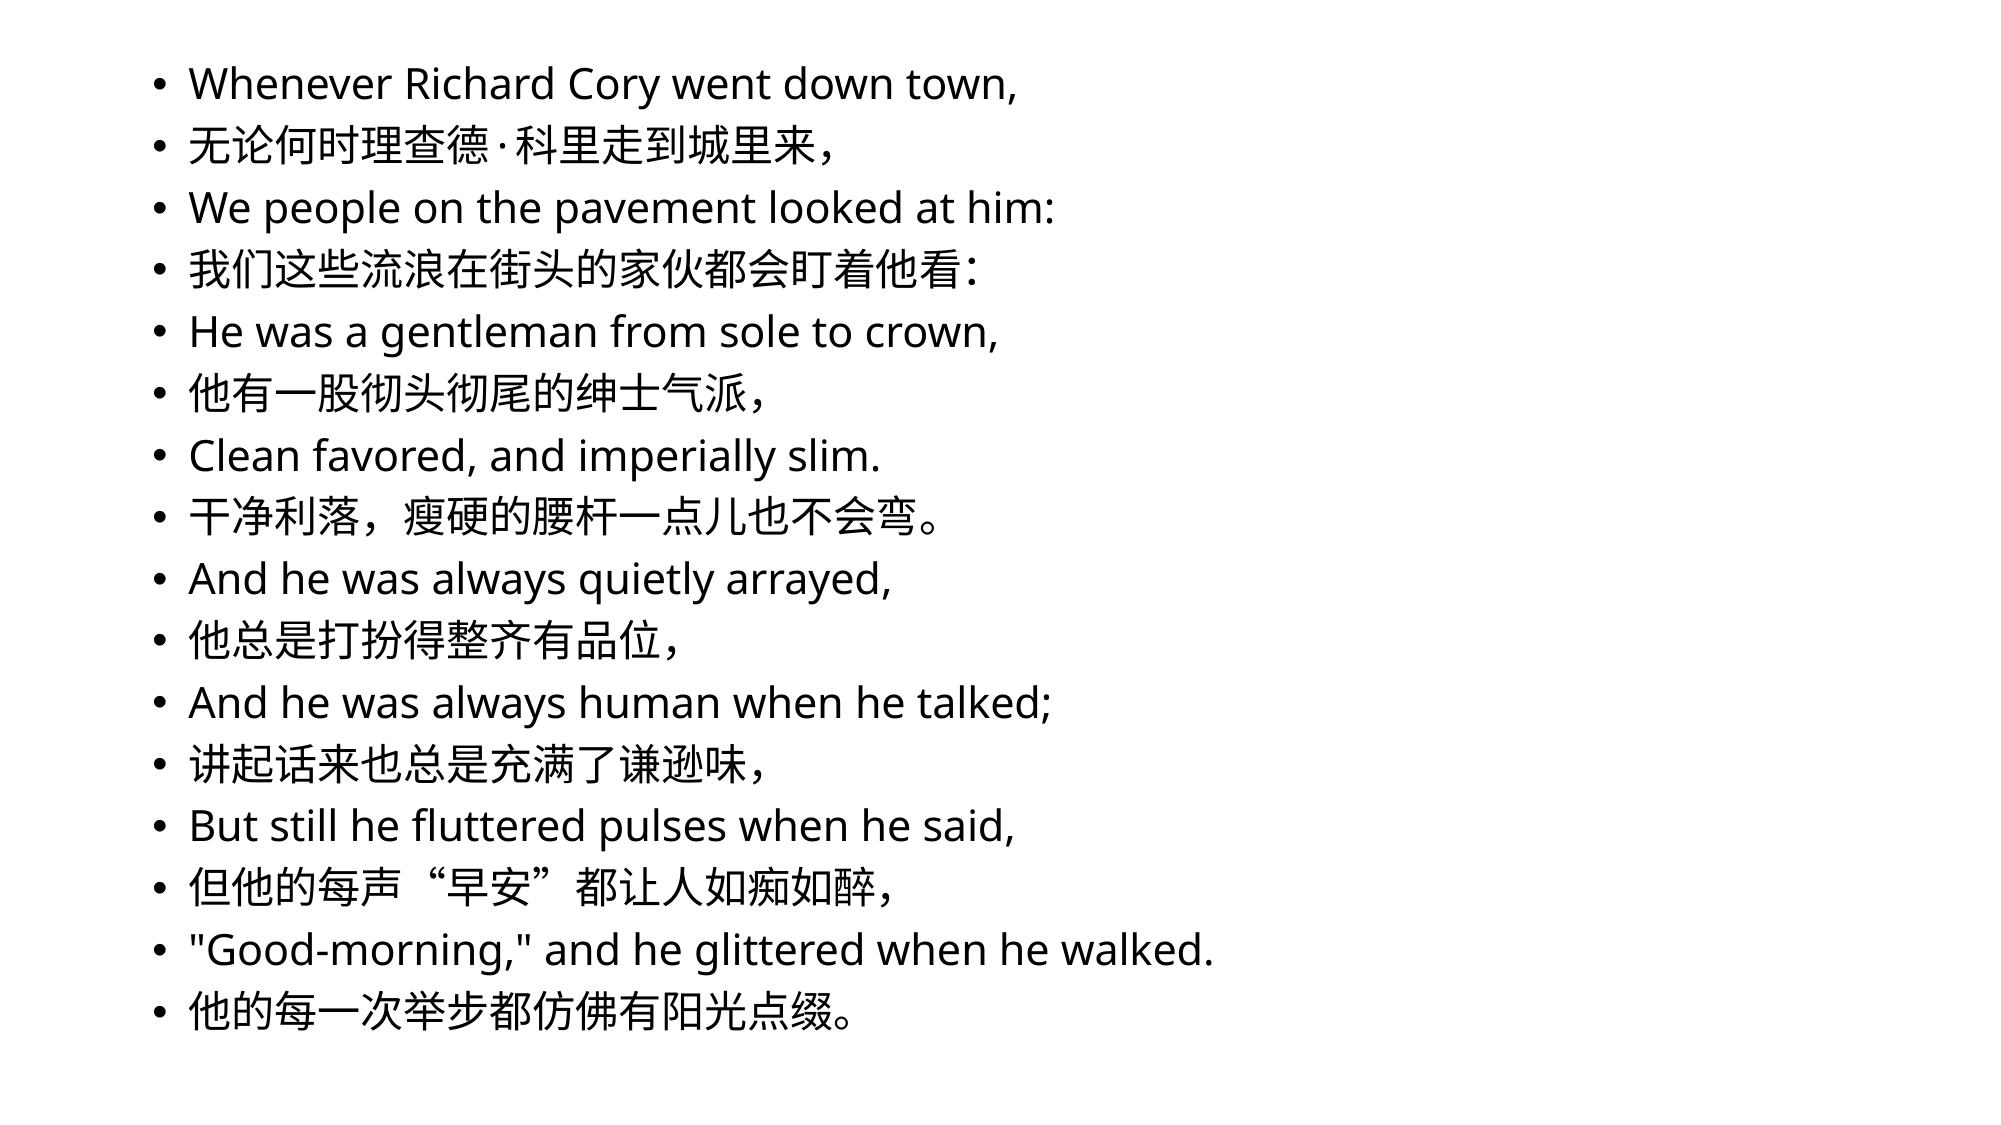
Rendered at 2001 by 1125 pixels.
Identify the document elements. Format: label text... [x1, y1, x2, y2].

list Whenever Richard Cory went down town, 无论何时理查德·科里走到城里来， We people on the pavement looked at him: 我们这些流浪在街头的家伙都会盯着他看： He was a gentleman from sole to crown, 他有一股彻头彻尾的绅士气派， Clean favored, and imperially slim. 干净利落，瘦硬的腰杆一点儿也不会弯。 And he was always quietly arrayed, 他总是打扮得整齐有品位， And he was always human when he talked; 讲起话来也总是充满了谦逊味， But still he fluttered pulses when he said, 但他的每声“早安”都让人如痴如醉， "Good-morning," and he glittered when he walked. 他的每一次举步都仿佛有阳光点缀。 [137, 55, 1863, 1050]
